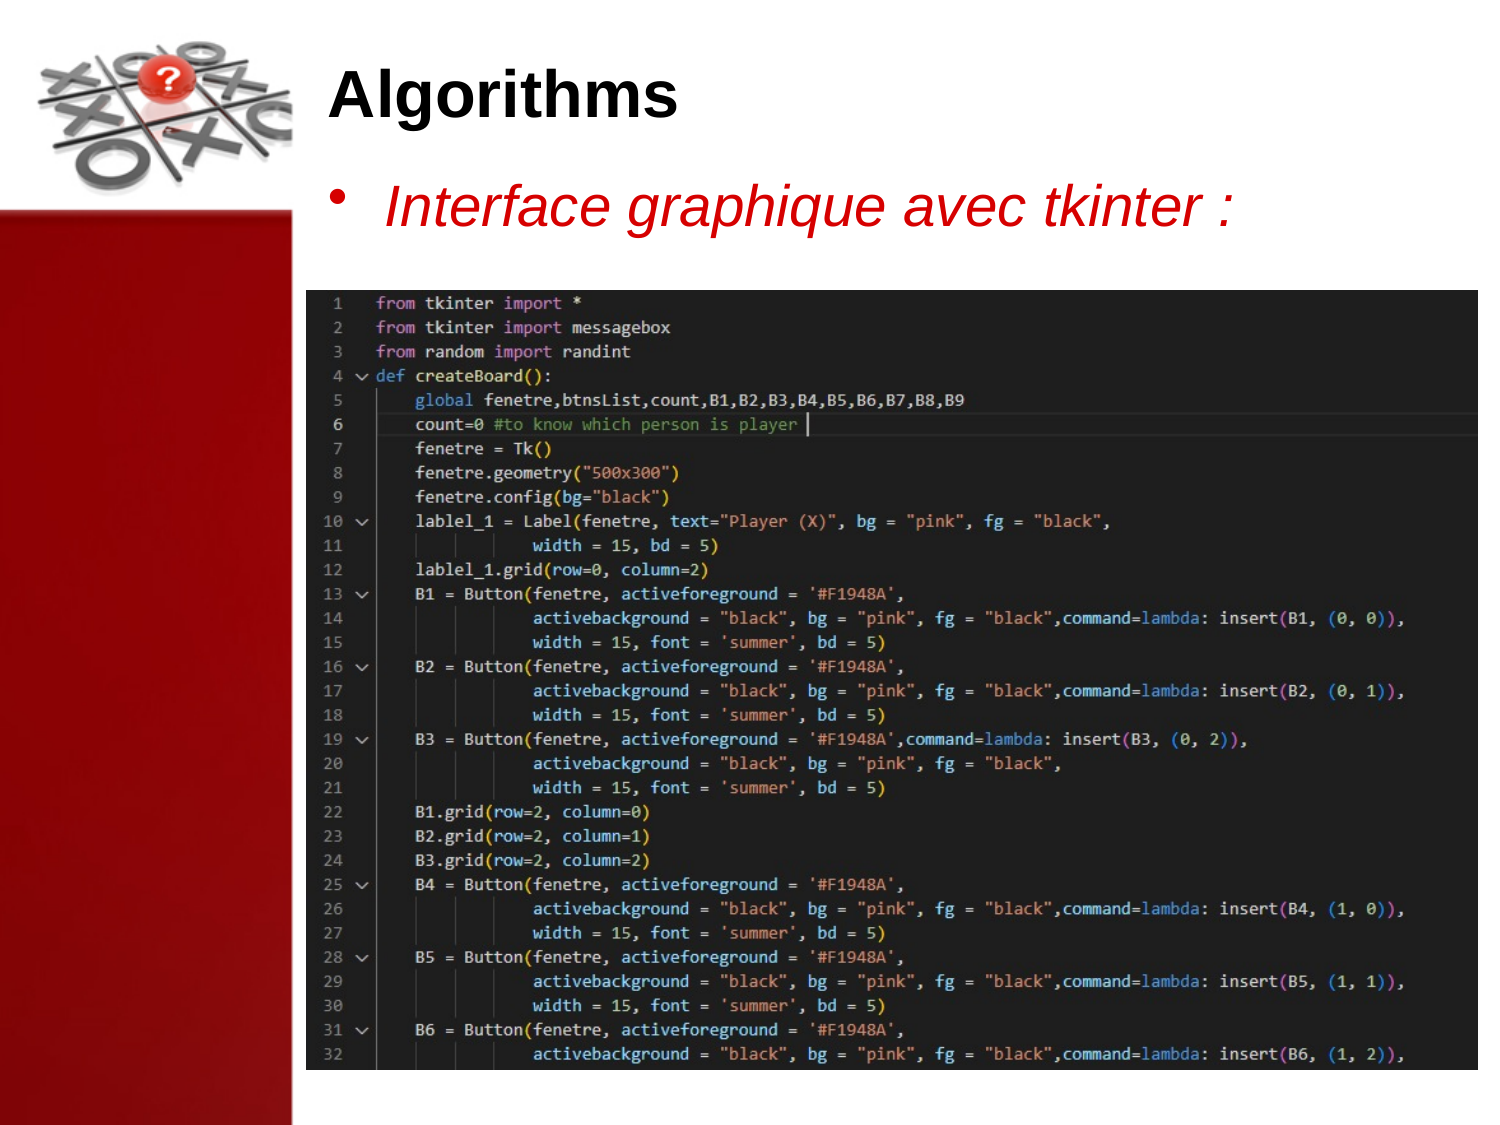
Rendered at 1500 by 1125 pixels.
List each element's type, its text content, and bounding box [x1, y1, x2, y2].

list Interface graphique avec tkinter : [312, 160, 1471, 289]
title Algorithms [312, 30, 1471, 150]
picture [0, 0, 1500, 1125]
